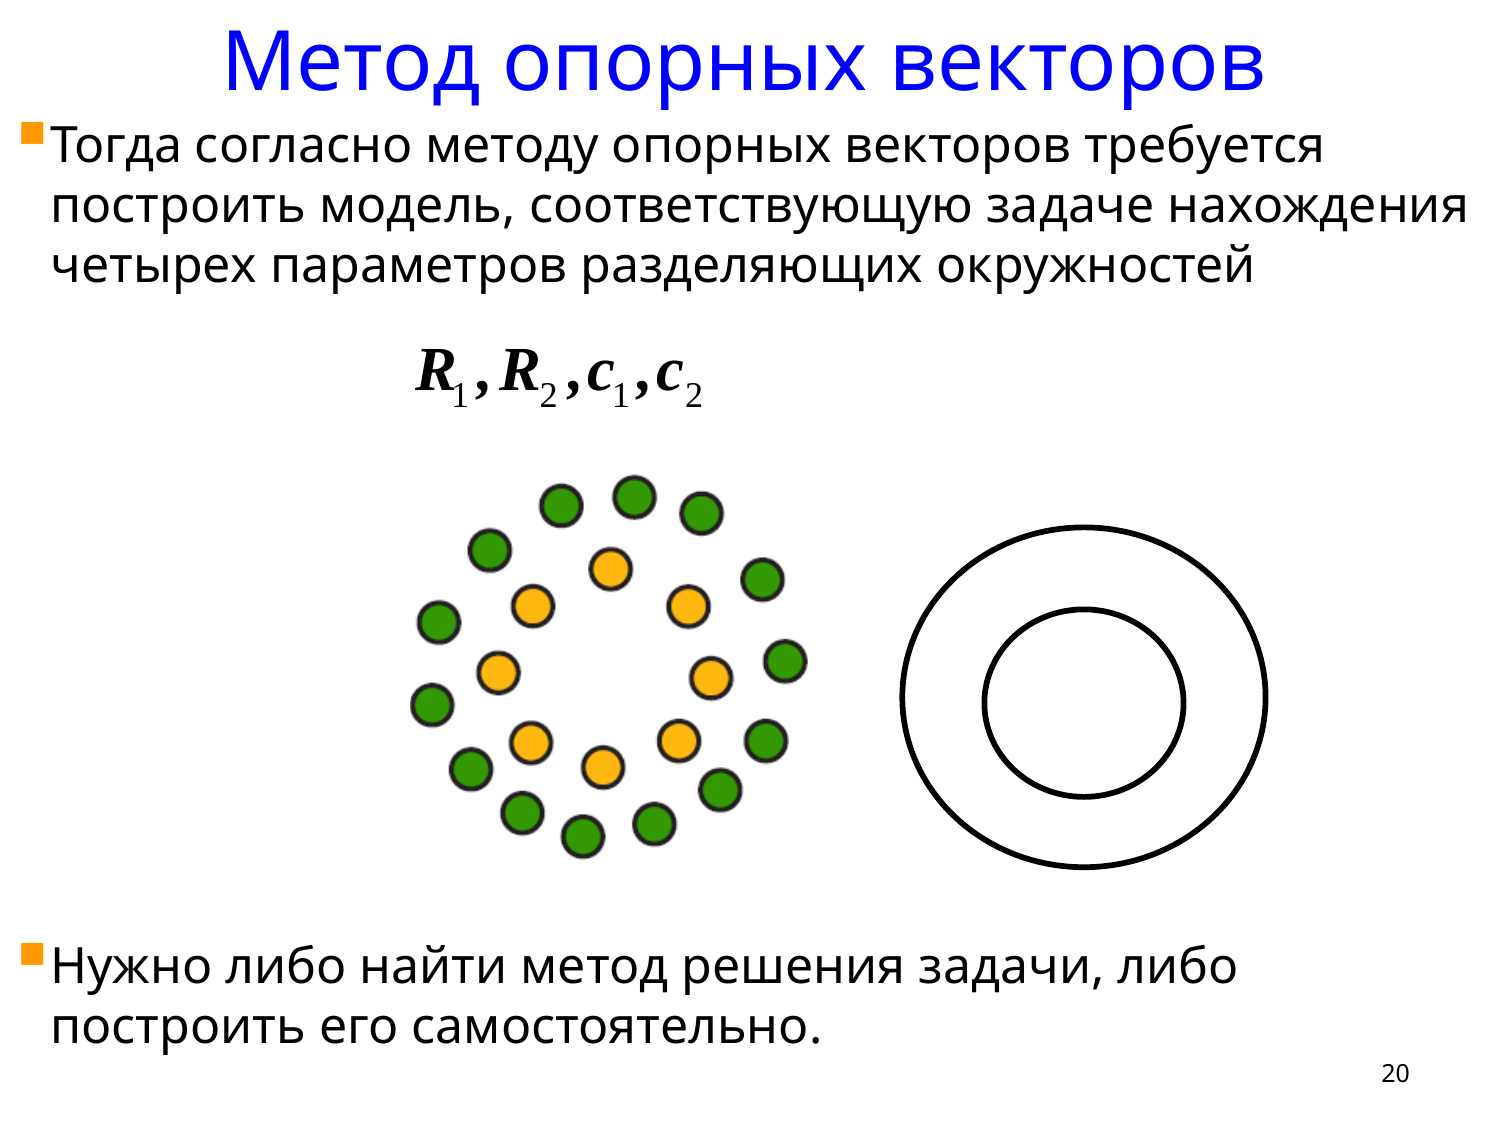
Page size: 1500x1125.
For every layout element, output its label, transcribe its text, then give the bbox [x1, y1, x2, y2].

picture [409, 456, 811, 872]
text_box [902, 527, 1266, 868]
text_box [406, 334, 727, 417]
text_box Тогда согласно методу опорных векторов требуется построить модель, соответствующую задаче нахождения четырех параметров разделяющих окружностей [0, 105, 1500, 305]
slide_number 20 [1074, 1067, 1426, 1100]
text_box Нужно либо найти метод решения задачи, либо построить его самостоятельно. [0, 925, 1500, 1067]
title Метод опорных векторов [152, 0, 1337, 105]
